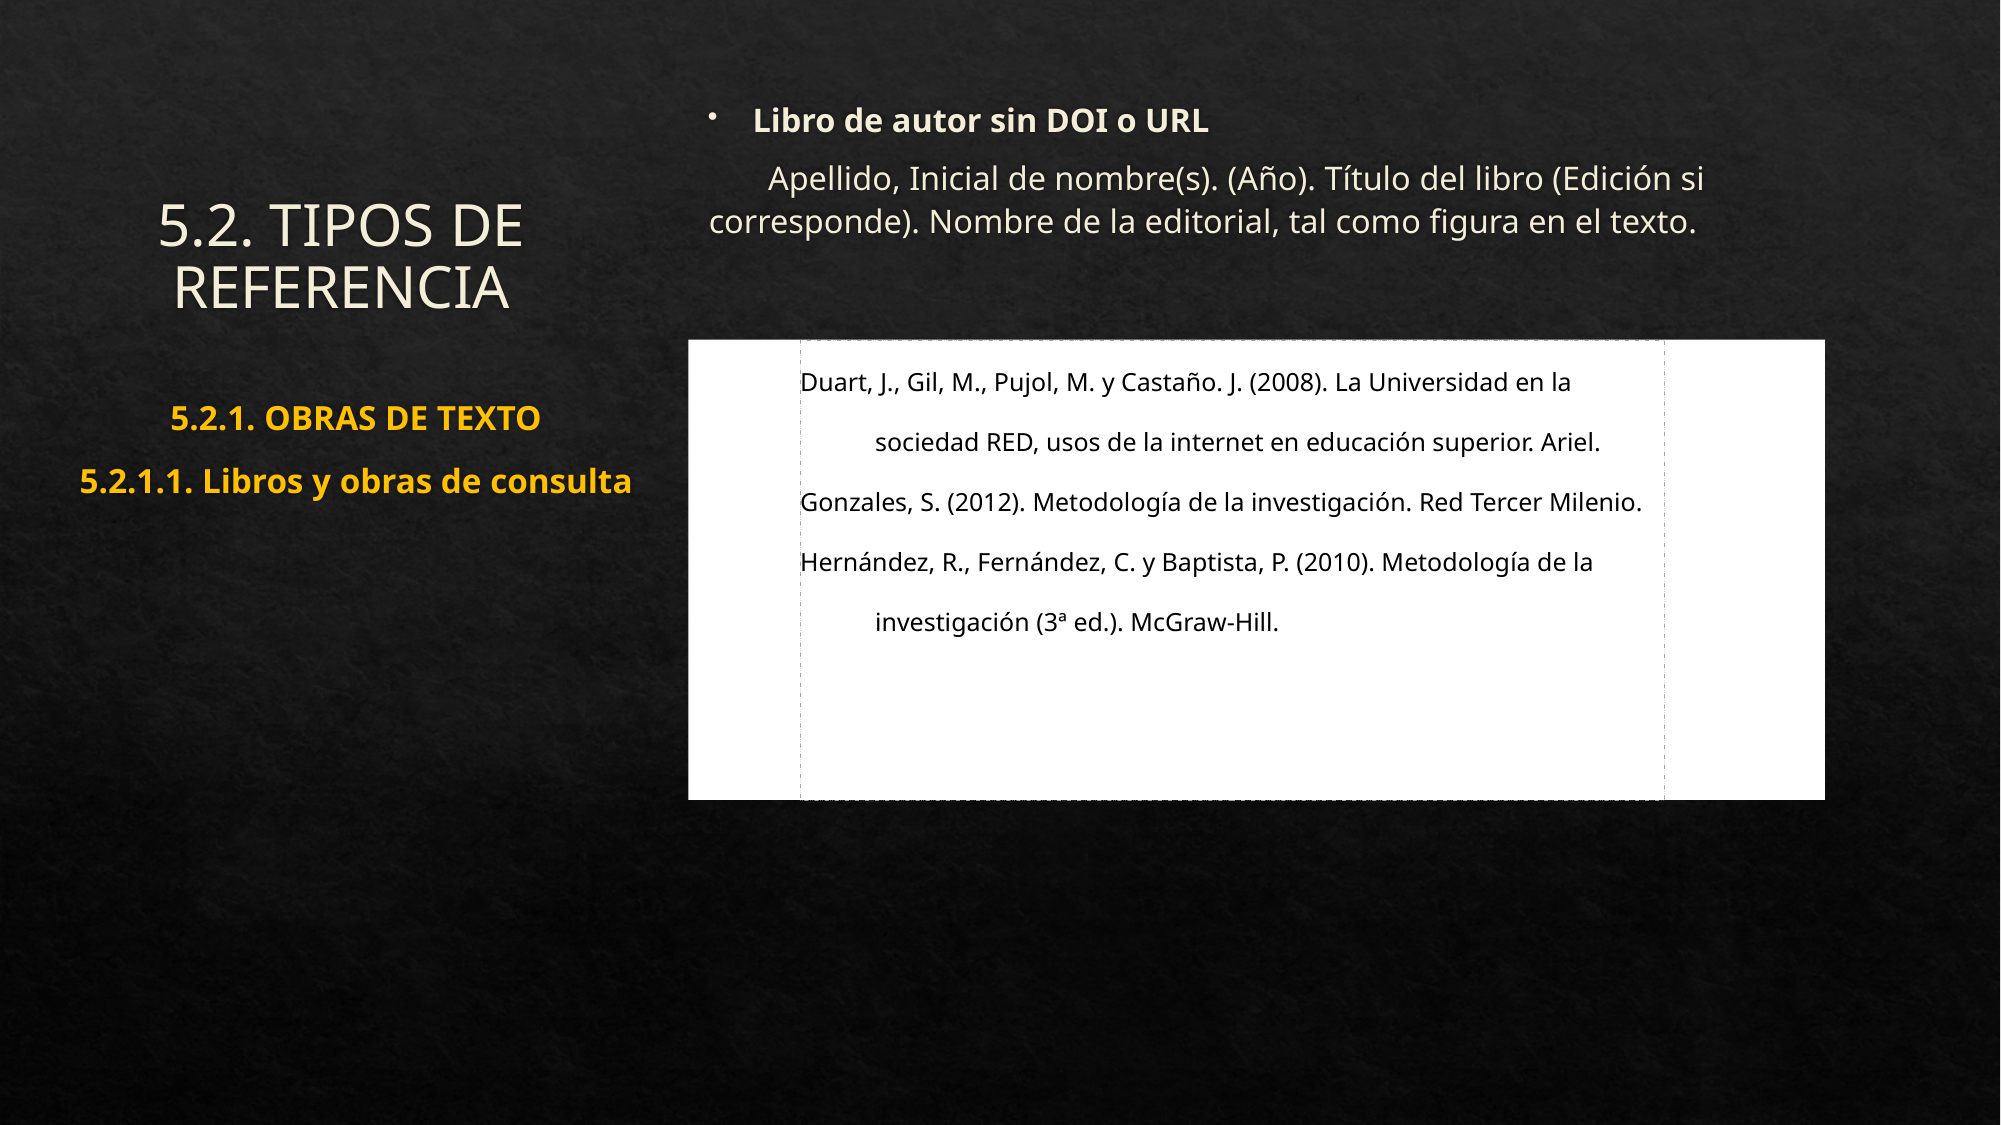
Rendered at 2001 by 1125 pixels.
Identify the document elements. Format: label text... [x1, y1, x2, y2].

list Libro de autor sin DOI o URL Apellido, Inicial de nombre(s). (Año). Título del libro (Edición si corresponde). Nombre de la editorial, tal como figura en el texto. [688, 88, 1774, 250]
title 5.2. TIPOS DE REFERENCIA [37, 140, 646, 330]
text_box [688, 328, 1826, 801]
list 5.2.1. OBRAS DE TEXTO 5.2.1.1. Libros y obras de consulta [52, 385, 661, 881]
